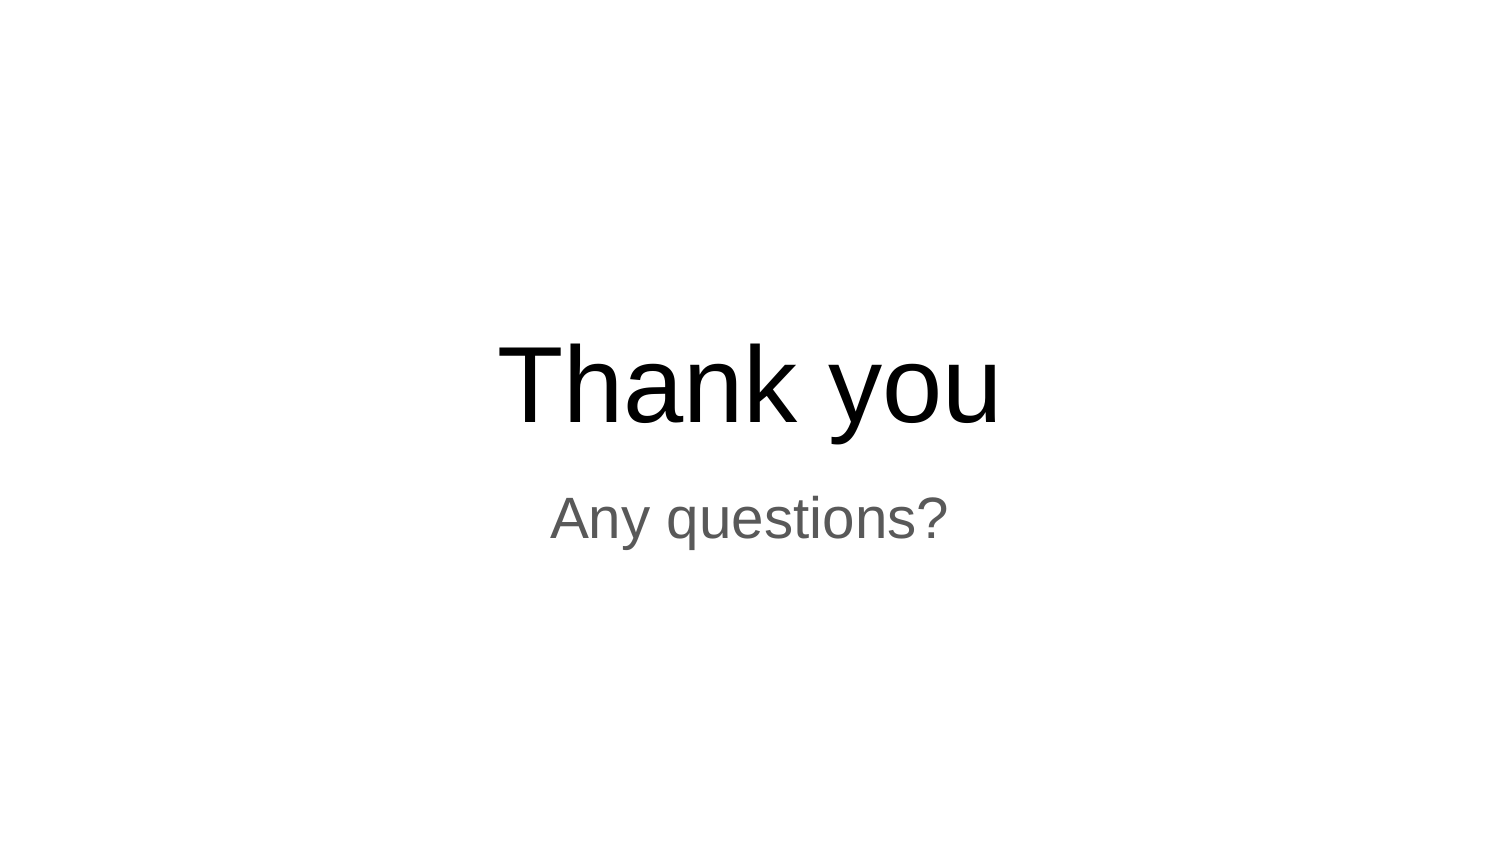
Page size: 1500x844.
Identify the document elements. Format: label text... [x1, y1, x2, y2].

title Thank you [51, 122, 1449, 459]
subtitle Any questions? [51, 464, 1449, 595]
